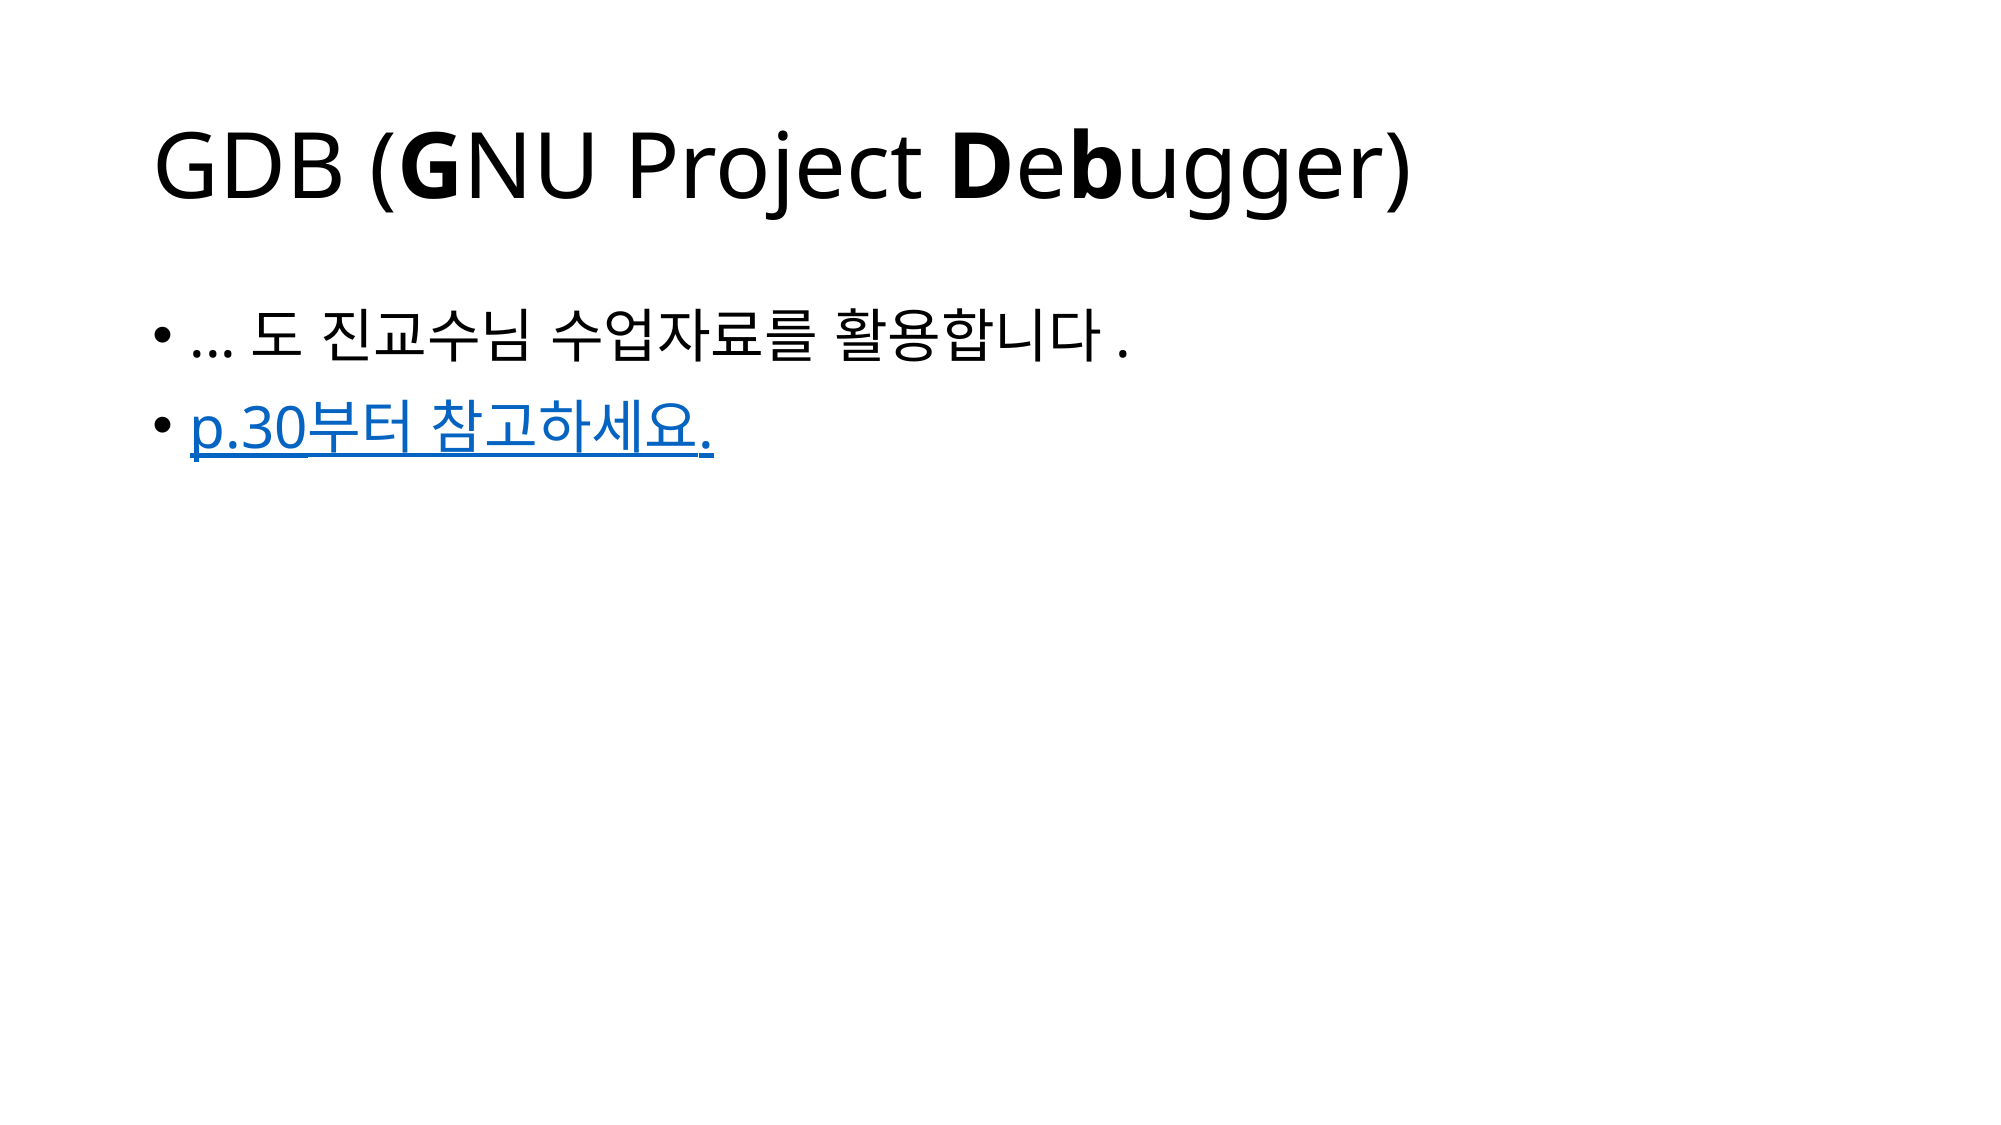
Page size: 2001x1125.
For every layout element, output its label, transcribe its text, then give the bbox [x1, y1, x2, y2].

title GDB (GNU Project Debugger) [137, 59, 1863, 278]
list ...도 진교수님 수업자료를 활용합니다. p.30부터 참고하세요. [137, 299, 1863, 1014]
